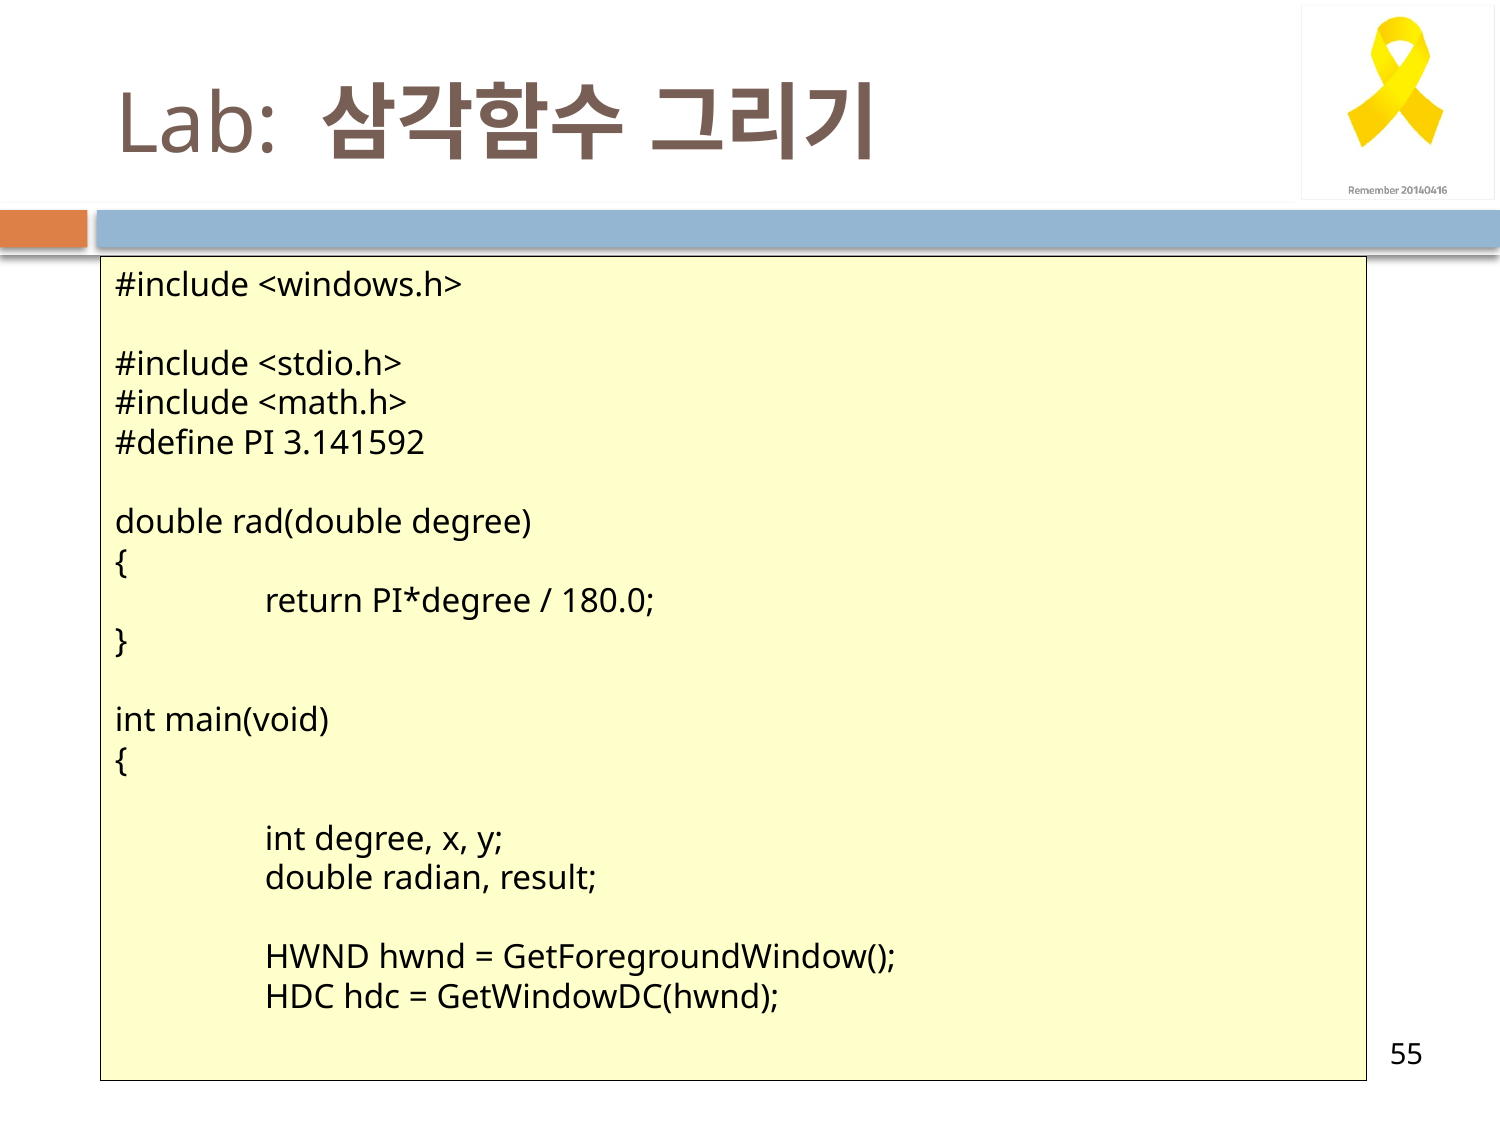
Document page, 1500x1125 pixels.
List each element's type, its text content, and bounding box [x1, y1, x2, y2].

picture [1295, 0, 1500, 205]
title Lab: 삼각함수 그리기 [100, 37, 1438, 200]
text_box #include <windows.h> #include <stdio.h> #include <math.h> #define PI 3.141592 double rad(double degree) { return PI*degree / 180.0; } int main(void) { int degree, x, y; double radian, result; HWND hwnd = GetForegroundWindow(); HDC hdc = GetWindowDC(hwnd); [99, 255, 1367, 1081]
slide_number 55 [1021, 1024, 1438, 1085]
